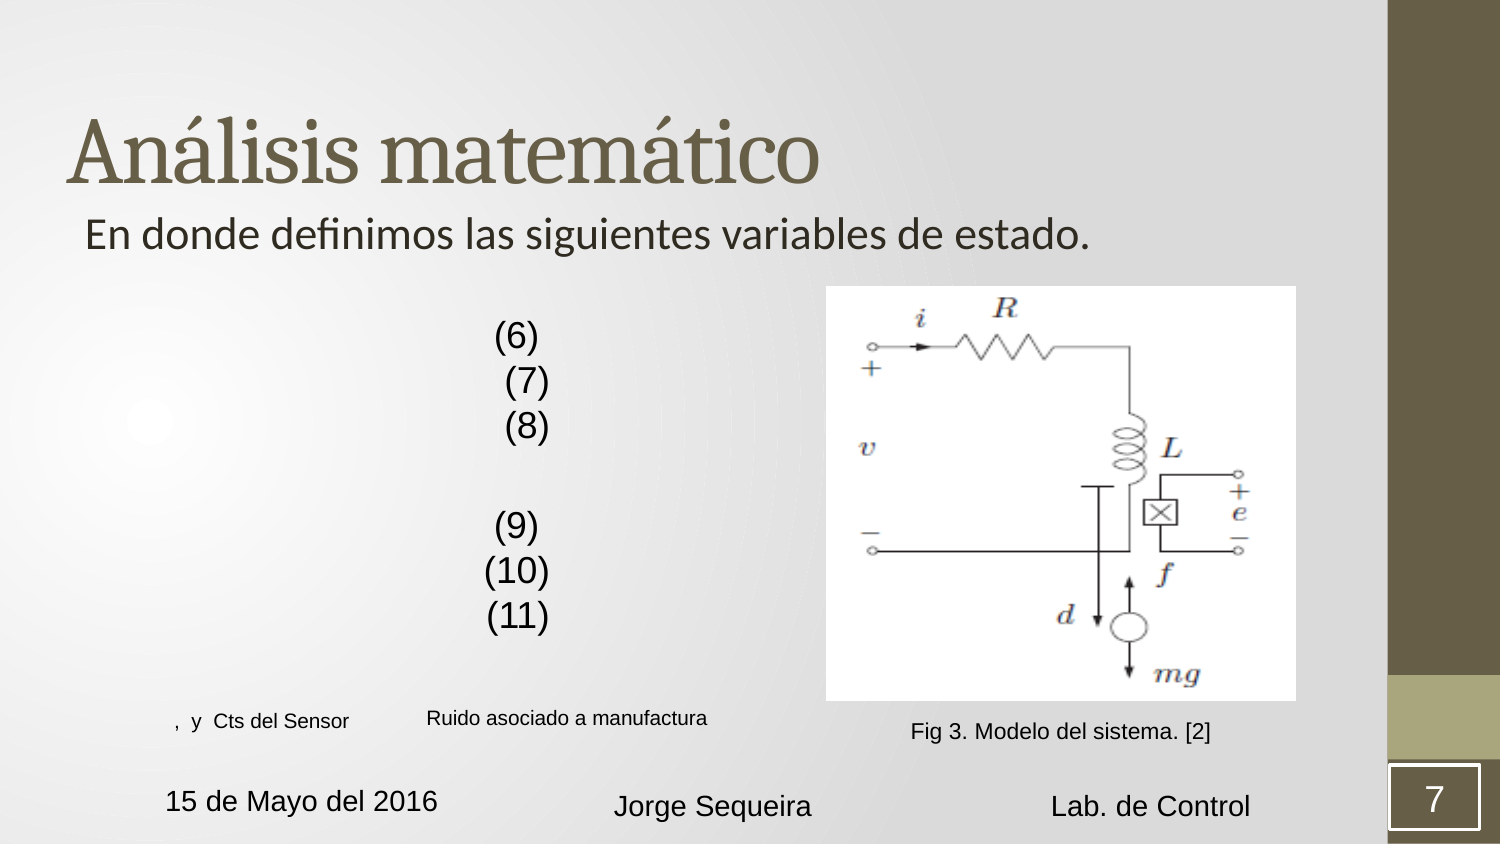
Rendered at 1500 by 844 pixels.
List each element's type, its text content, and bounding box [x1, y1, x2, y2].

slide_number 7 [1388, 763, 1481, 831]
text_box Fig 3. Modelo del sistema. [2] [895, 709, 1227, 752]
text_box 15 de Mayo del 2016 [150, 774, 454, 825]
text_box Lab. de Control [1036, 780, 1266, 830]
text_box Jorge Sequeira [599, 780, 828, 830]
title Análisis matemático [51, 72, 1449, 167]
list En donde definimos las siguientes variables de estado. [51, 189, 1329, 292]
picture [825, 286, 1297, 702]
